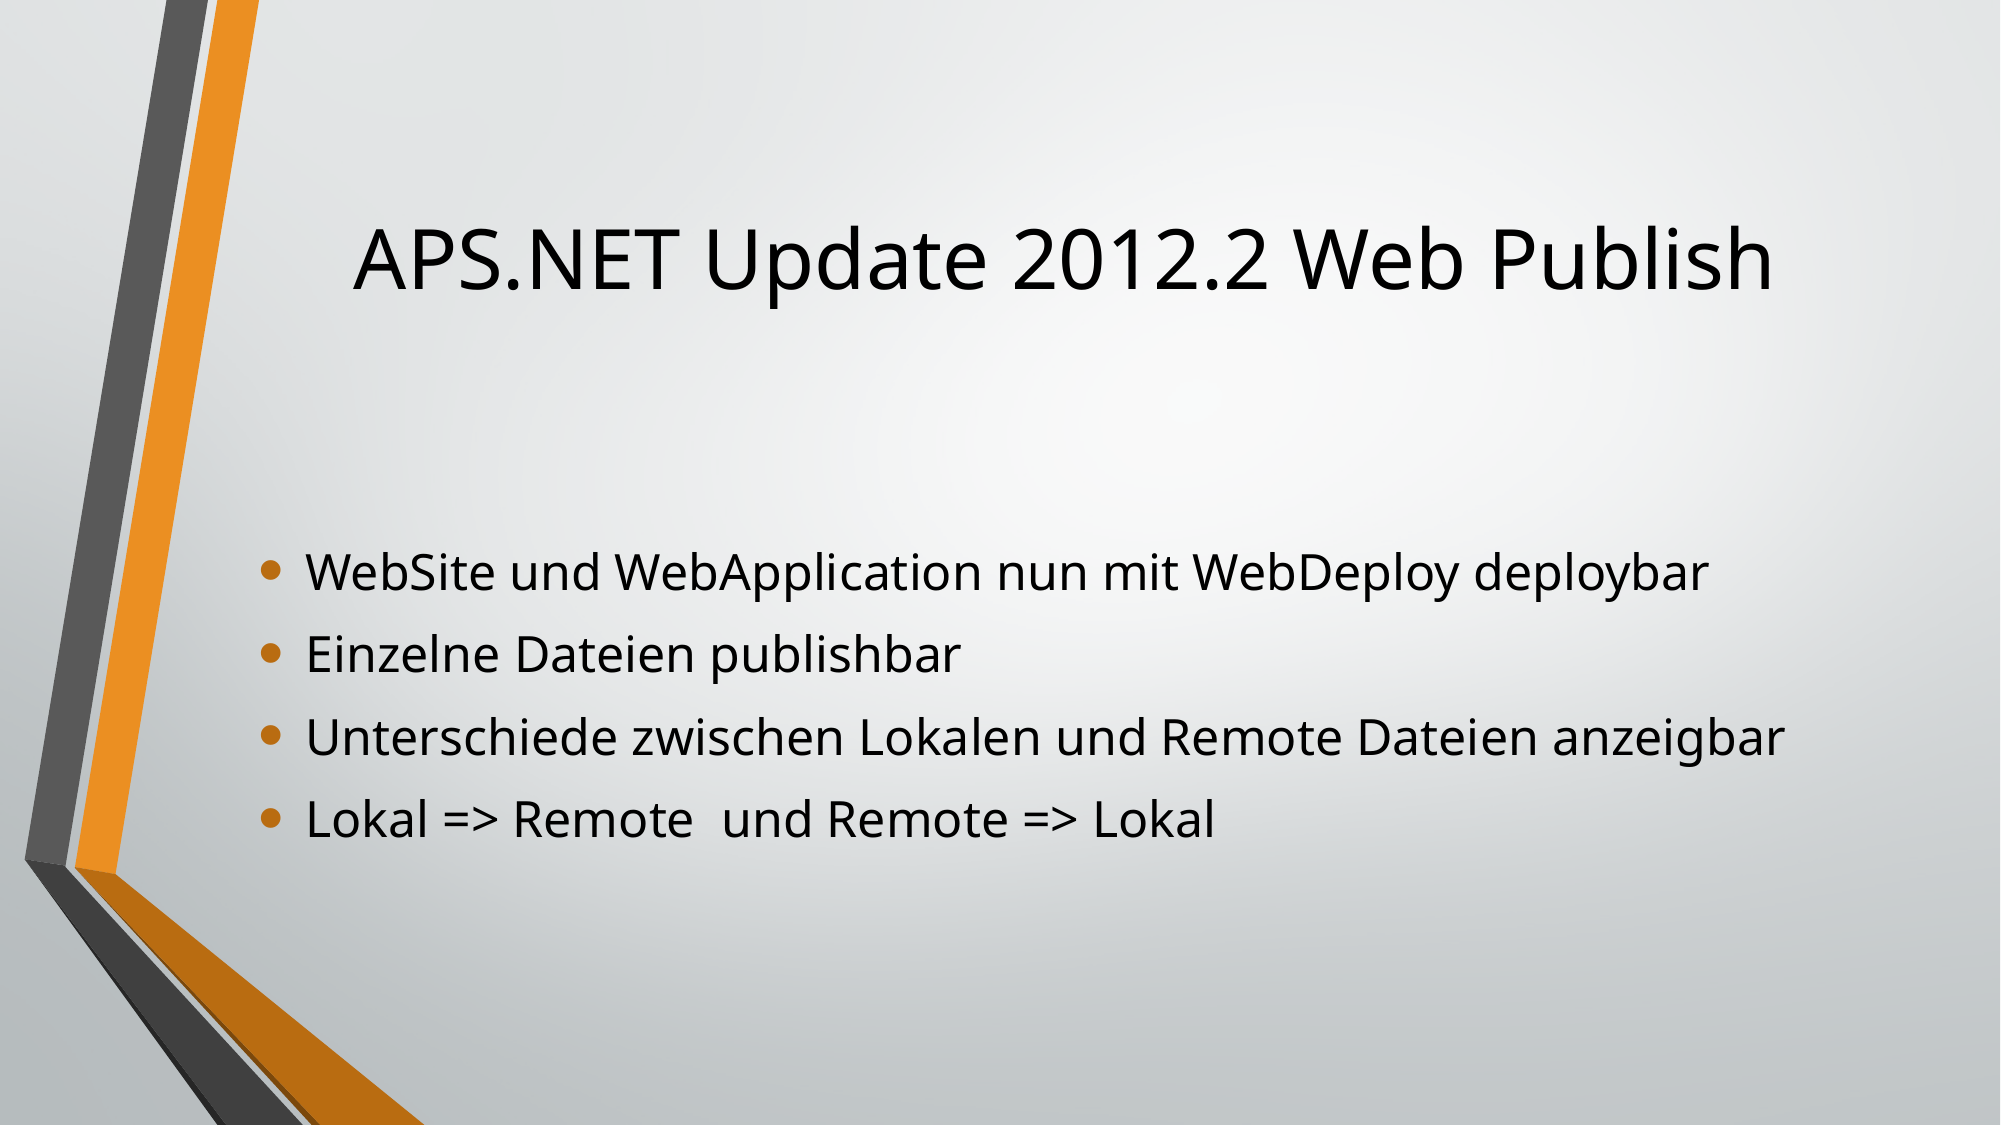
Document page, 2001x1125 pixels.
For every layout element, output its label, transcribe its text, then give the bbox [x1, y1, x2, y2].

title APS.NET Update 2012.2 Web Publish [243, 112, 1887, 400]
list WebSite und WebApplication nun mit WebDeploy deploybar Einzelne Dateien publishbar Unterschiede zwischen Lokalen und Remote Dateien anzeigbar Lokal => Remote und Remote => Lokal [243, 437, 1887, 950]
